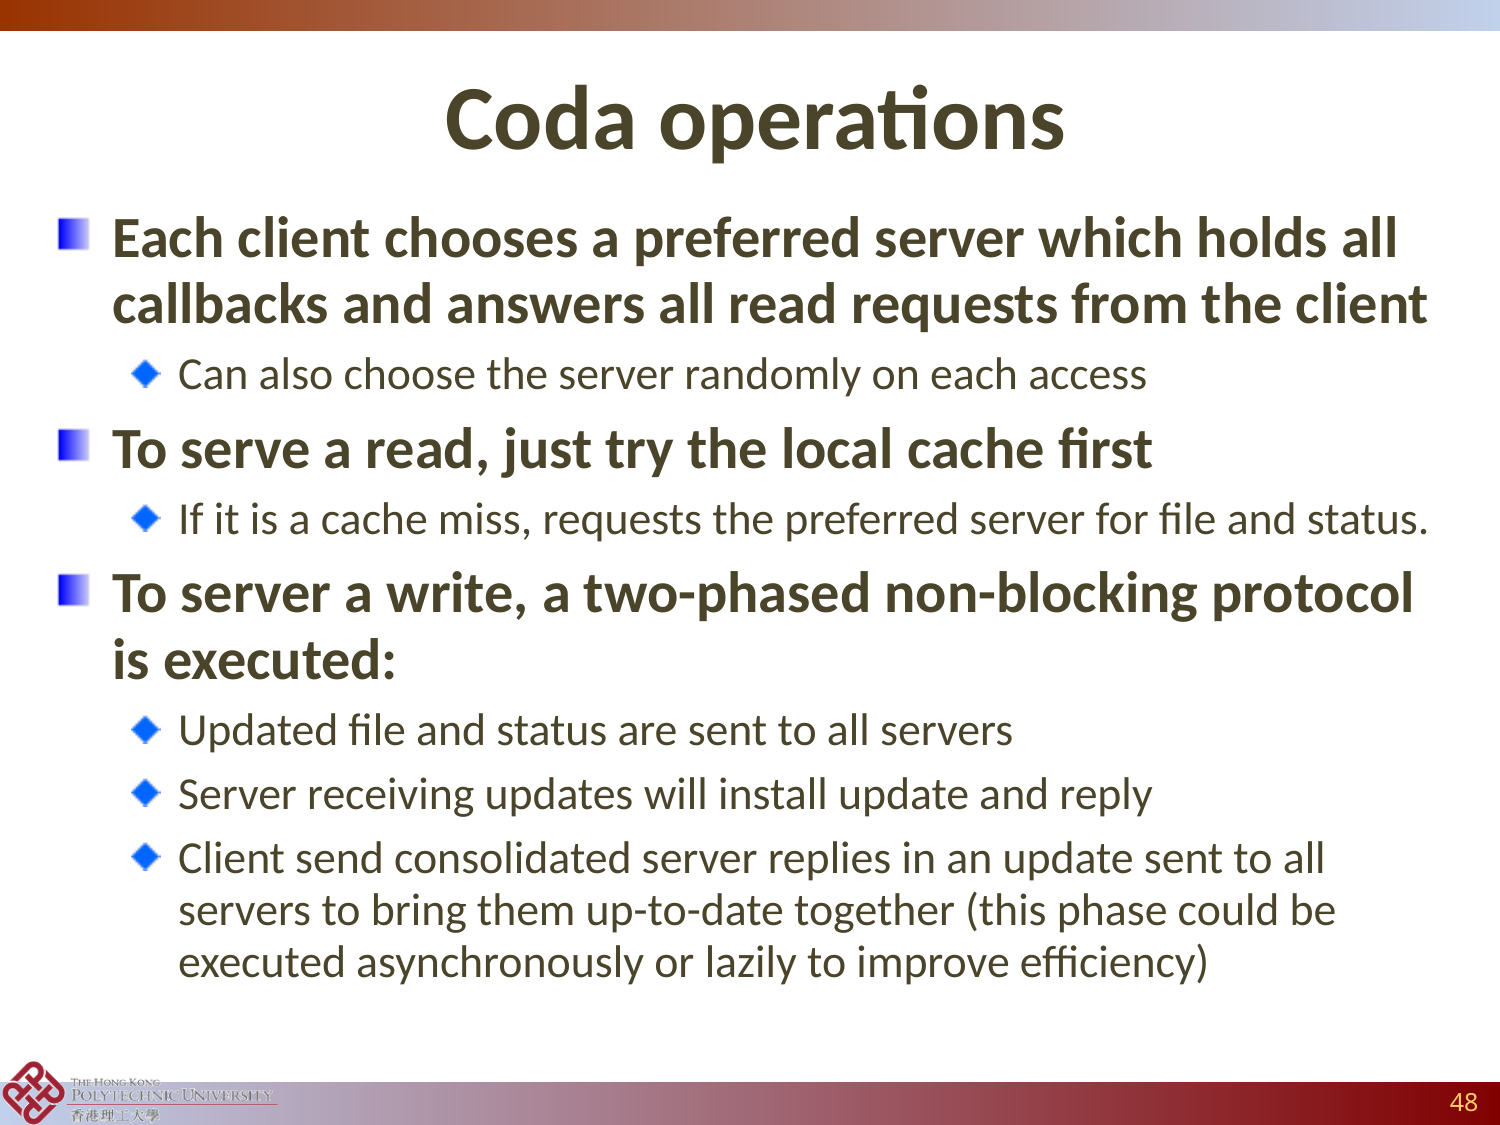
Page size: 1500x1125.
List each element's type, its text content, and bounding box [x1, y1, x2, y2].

picture [131, 358, 161, 388]
list Each client chooses a preferred server which holds all callbacks and answers all read requests from the client Can also choose the server randomly on each access To serve a read, just try the local cache first If it is a cache miss, requests the preferred server for file and status. To server a write, a two-phased non-blocking protocol is executed: Updated file and status are sent to all servers Server receiving updates will install update and reply Client send consolidated server replies in an update sent to all servers to bring them up-to-date together (this phase could be executed asynchronously or lazily to improve efficiency) [41, 196, 1463, 1075]
picture [0, 1061, 278, 1125]
picture [56, 572, 93, 610]
picture [131, 714, 161, 744]
picture [56, 216, 93, 254]
picture [131, 777, 161, 807]
picture [131, 841, 161, 871]
picture [56, 427, 93, 465]
picture [131, 503, 161, 532]
title Coda operations [50, 50, 1463, 175]
